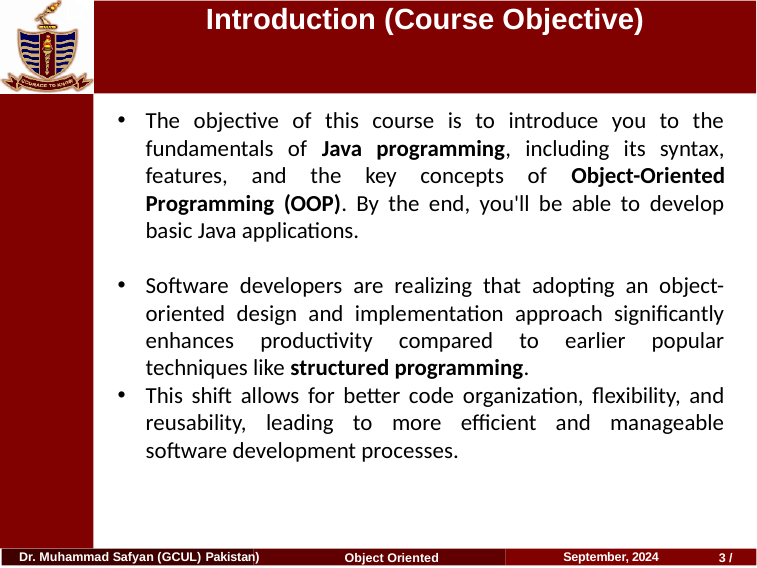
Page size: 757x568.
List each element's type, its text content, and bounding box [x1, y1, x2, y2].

picture [0, 0, 94, 94]
list The objective of this course is to introduce you to the fundamentals of Java programming, including its syntax, features, and the key concepts of Object-Oriented Programming (OOP). By the end, you'll be able to develop basic Java applications. Software developers are realizing that adopting an object-oriented design and implementation approach significantly enhances productivity compared to earlier popular techniques like structured programming. This shift allows for better code organization, flexibility, and reusability, leading to more efficient and manageable software development processes. [117, 105, 726, 495]
title Introduction (Course Objective) [93, 0, 757, 36]
